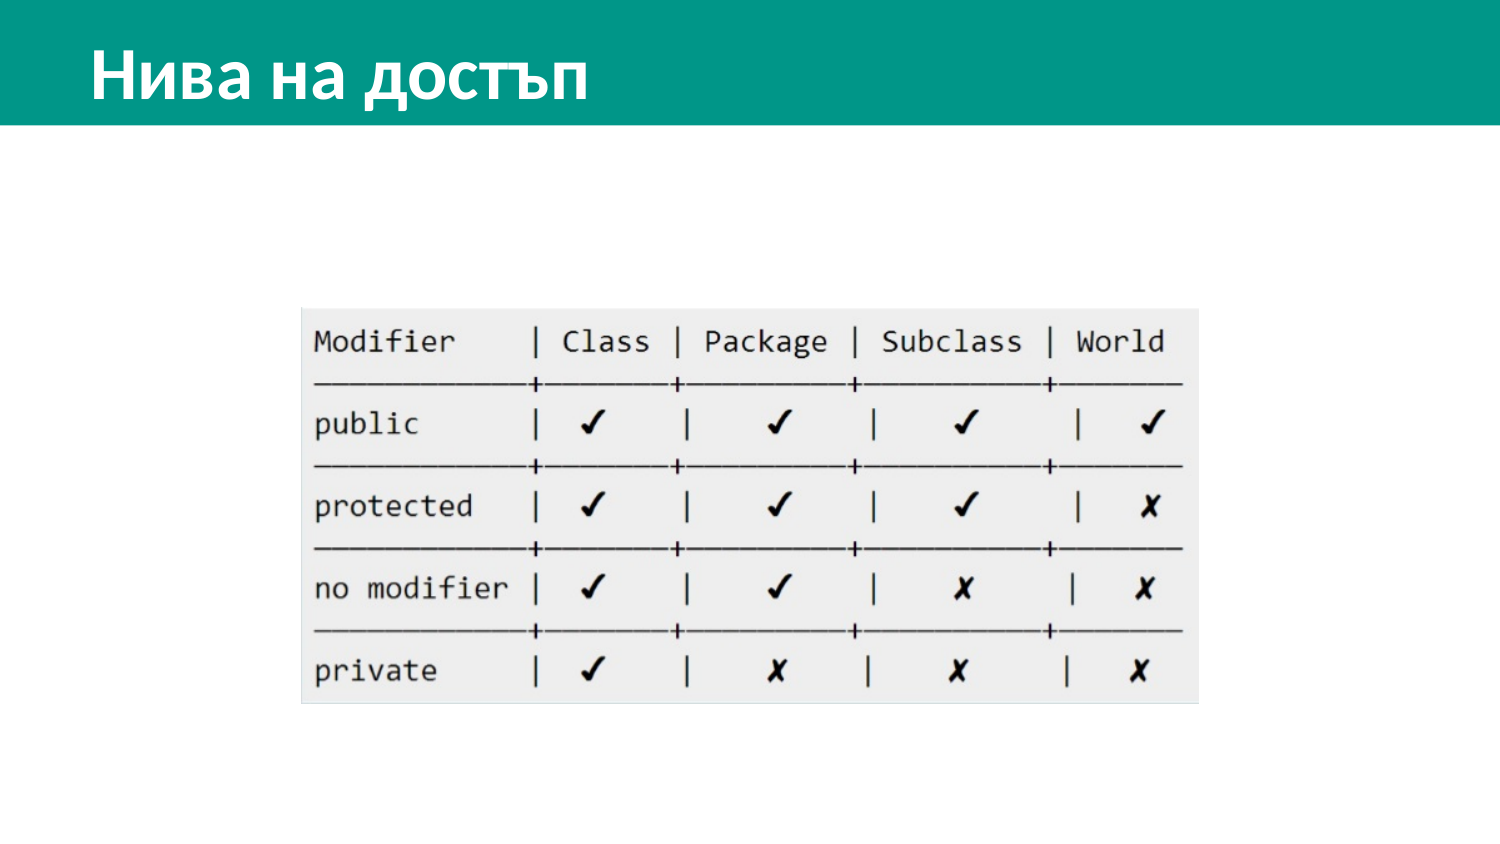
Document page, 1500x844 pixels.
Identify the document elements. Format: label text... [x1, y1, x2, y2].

picture [300, 307, 1199, 705]
text_box [0, 0, 1500, 126]
text_box Нива на достъп [0, 9, 1117, 126]
